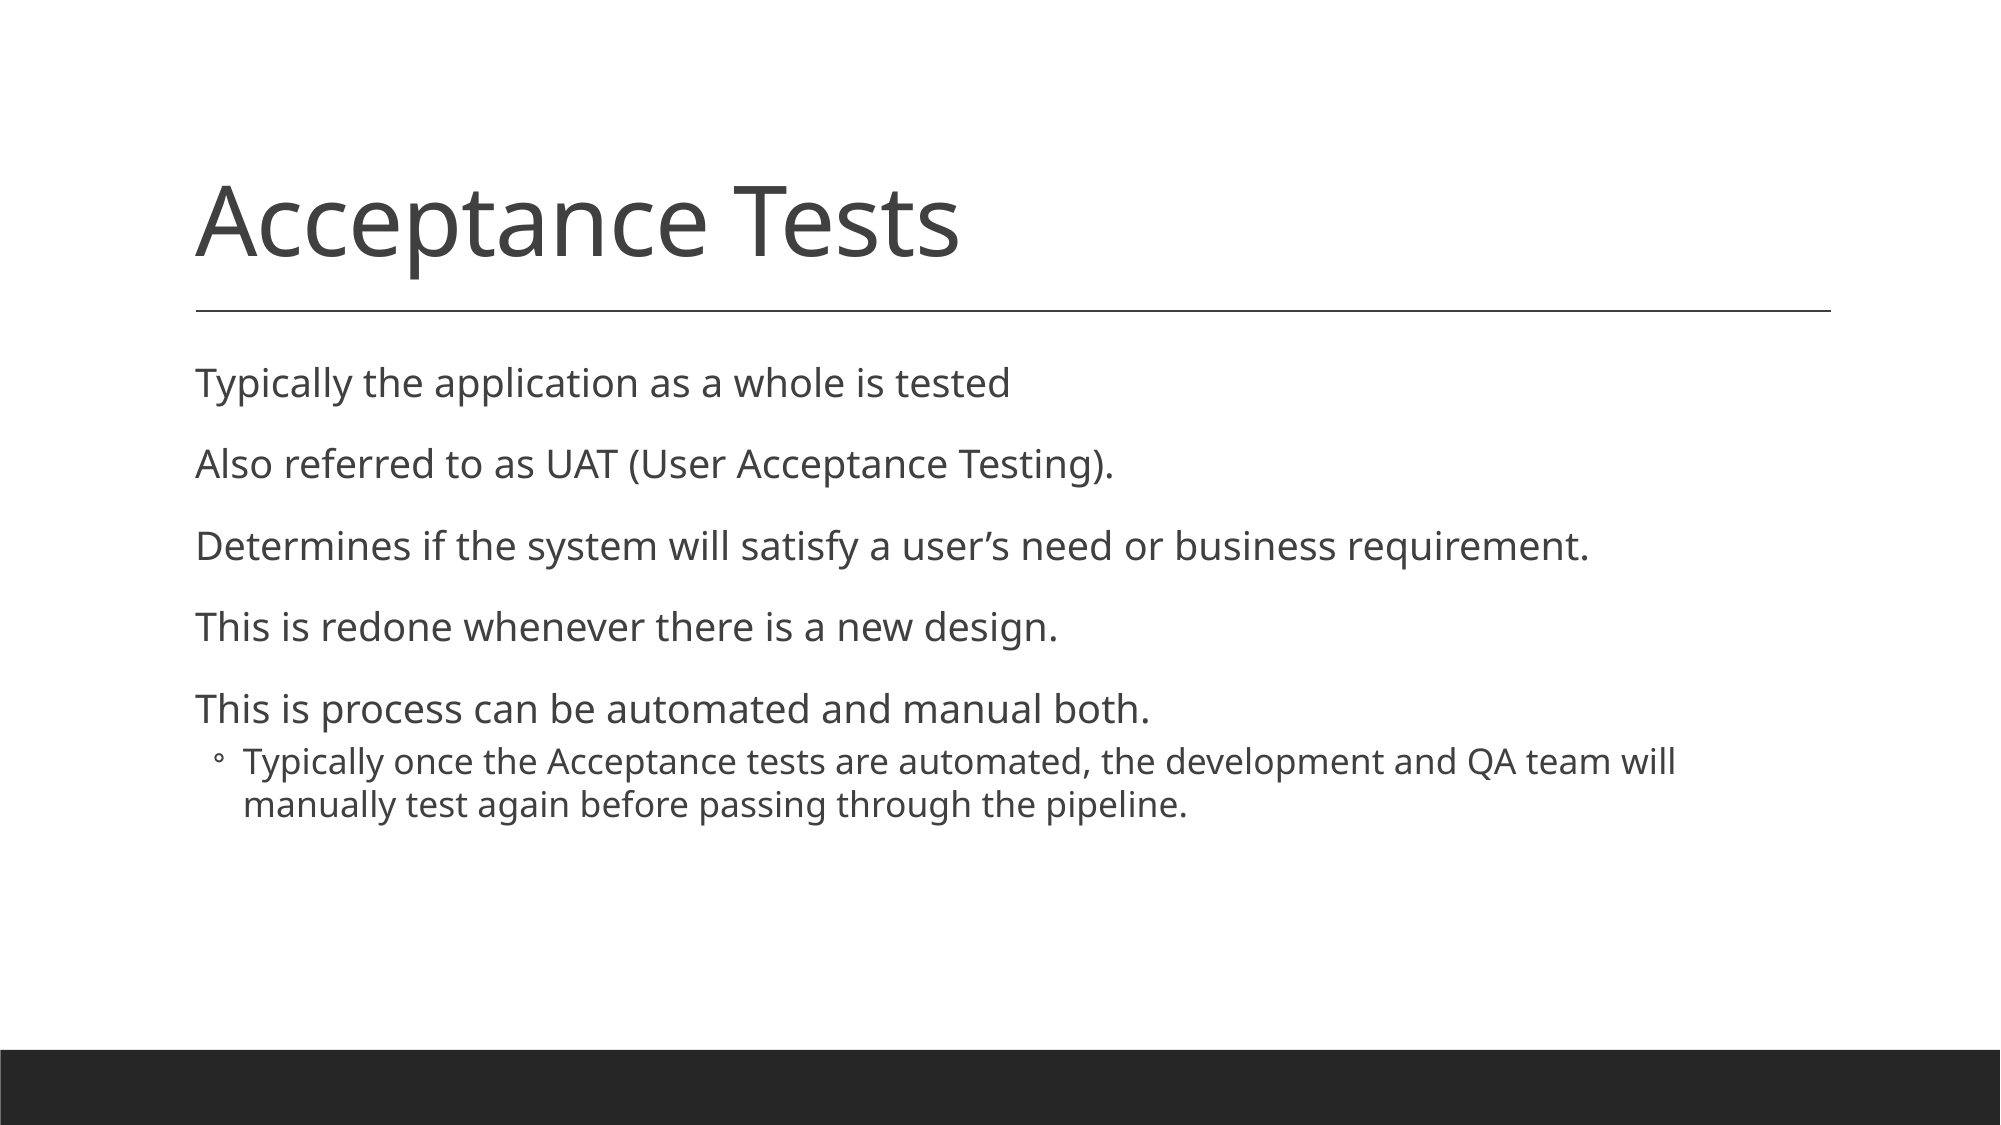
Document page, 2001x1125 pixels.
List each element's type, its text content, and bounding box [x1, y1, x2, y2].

title Acceptance Tests [180, 47, 1830, 285]
list Typically the application as a whole is tested Also referred to as UAT (User Acceptance Testing). Determines if the system will satisfy a user’s need or business requirement. This is redone whenever there is a new design. This is process can be automated and manual both. Typically once the Acceptance tests are automated, the development and QA team will manually test again before passing through the pipeline. [180, 345, 1830, 963]
